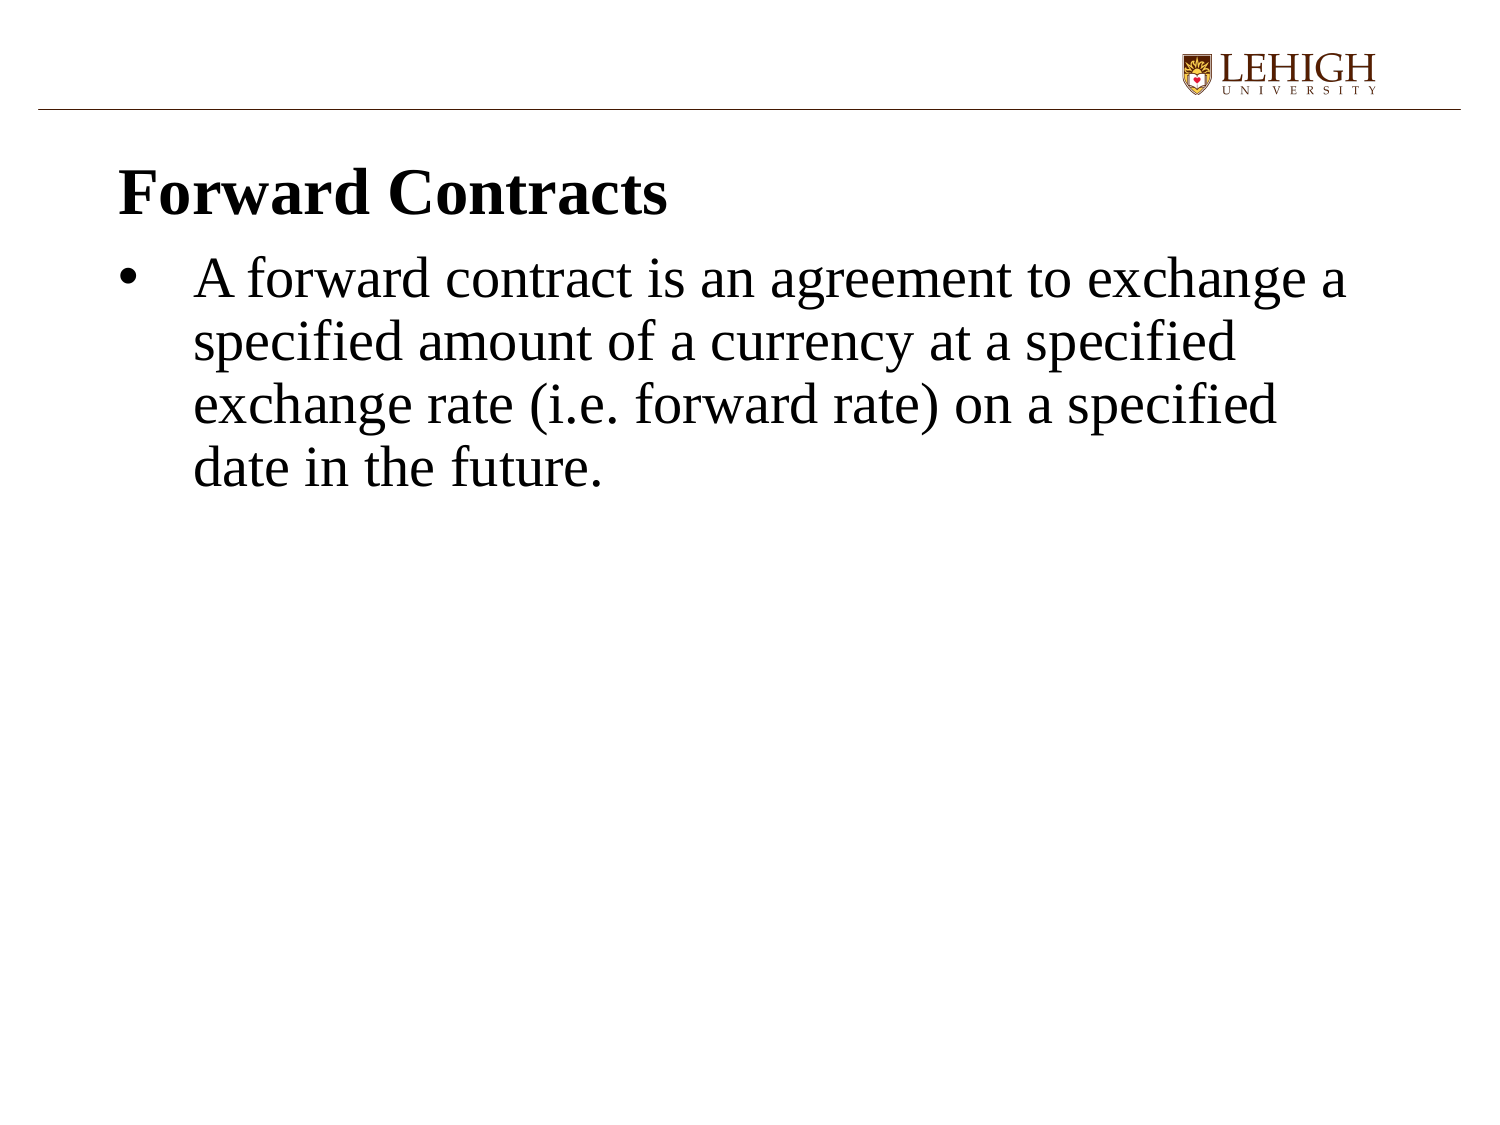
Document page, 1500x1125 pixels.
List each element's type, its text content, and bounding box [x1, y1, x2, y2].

list A forward contract is an agreement to exchange a specified amount of a currency at a specified exchange rate (i.e. forward rate) on a specified date in the future. [103, 239, 1397, 1014]
title Forward Contracts [103, 127, 1397, 239]
